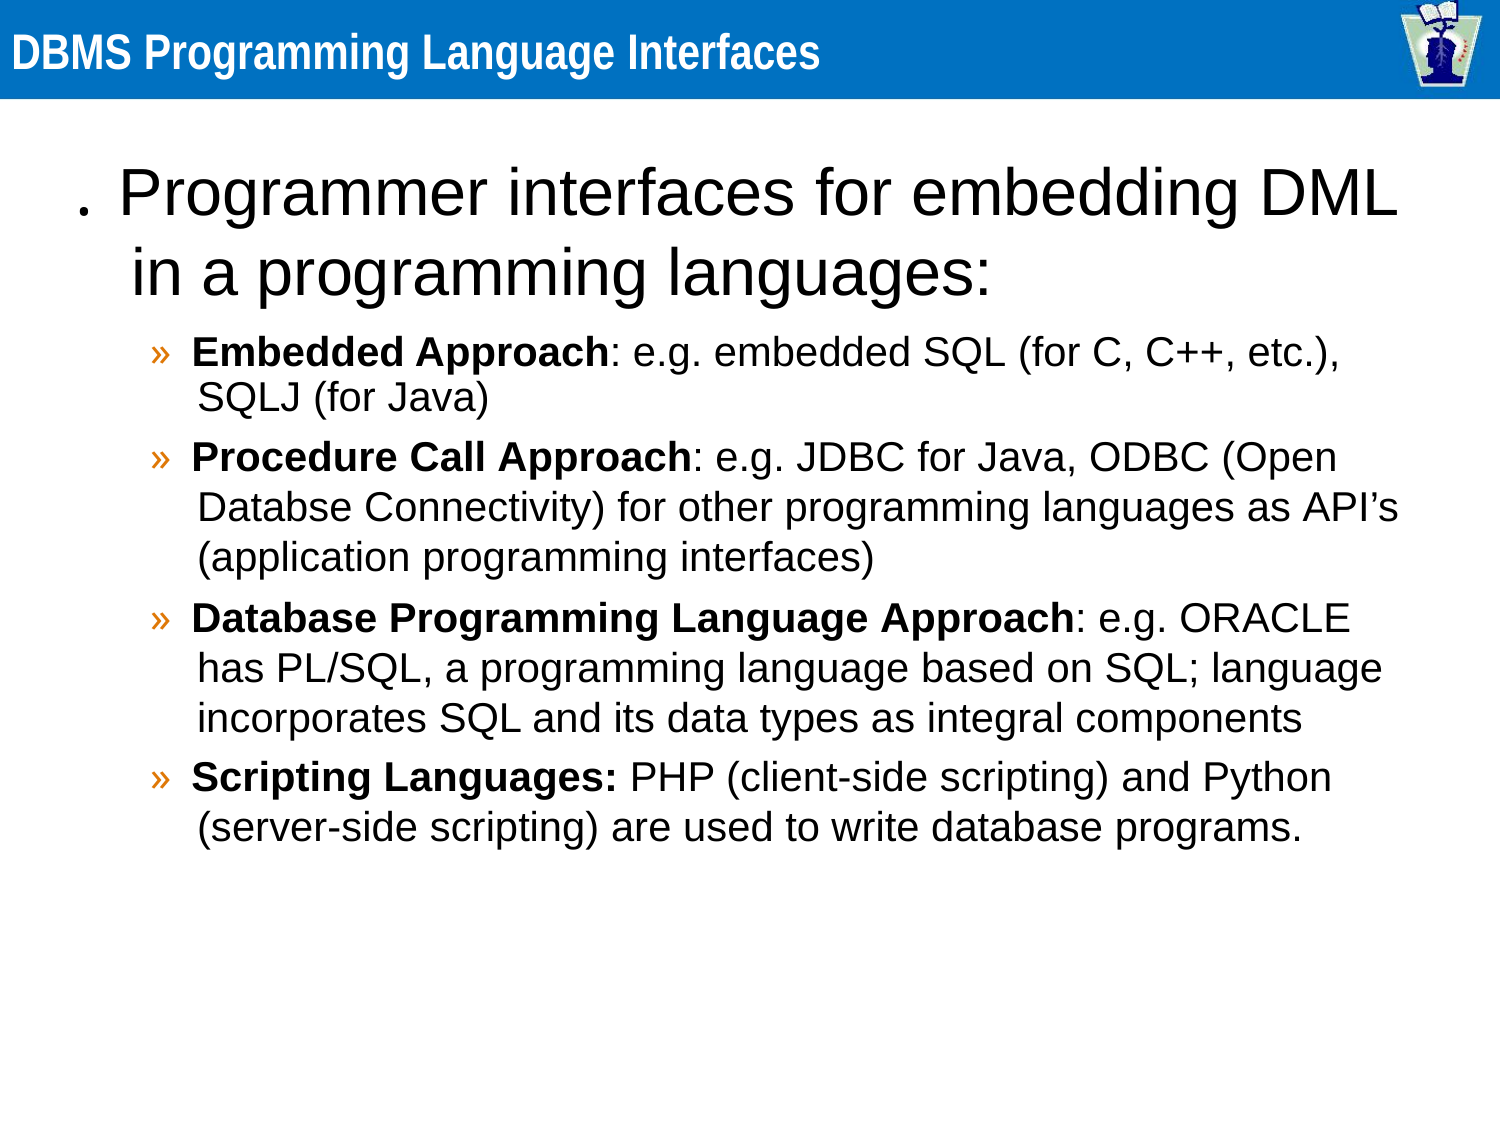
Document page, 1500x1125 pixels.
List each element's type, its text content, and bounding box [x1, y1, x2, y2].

text_box DBMS Programming Language Interfaces [11, 22, 942, 80]
text_box (server-side scripting) are used to write database programs. [197, 802, 1464, 850]
text_box [0, 0, 1500, 1125]
text_box . Programmer interfaces for embedding DML [75, 154, 1500, 230]
text_box in a programming languages: » Embedded Approach: e.g. embedded SQL (for C, C++, etc.), [131, 234, 1500, 375]
text_box » Procedure Call Approach: e.g. JDBC for Java, ODBC (Open Databse Connectivity) for other programming languages as API’s (application programming interfaces) » Database Programming Language Approach: e.g. ORACLE has PL/SQL, a programming language based on SQL; language incorporates SQL and its data types as integral components [149, 428, 1500, 741]
text_box SQLJ (for Java) [197, 372, 551, 420]
text_box » Scripting Languages: PHP (client-side scripting) and Python [149, 748, 1500, 800]
